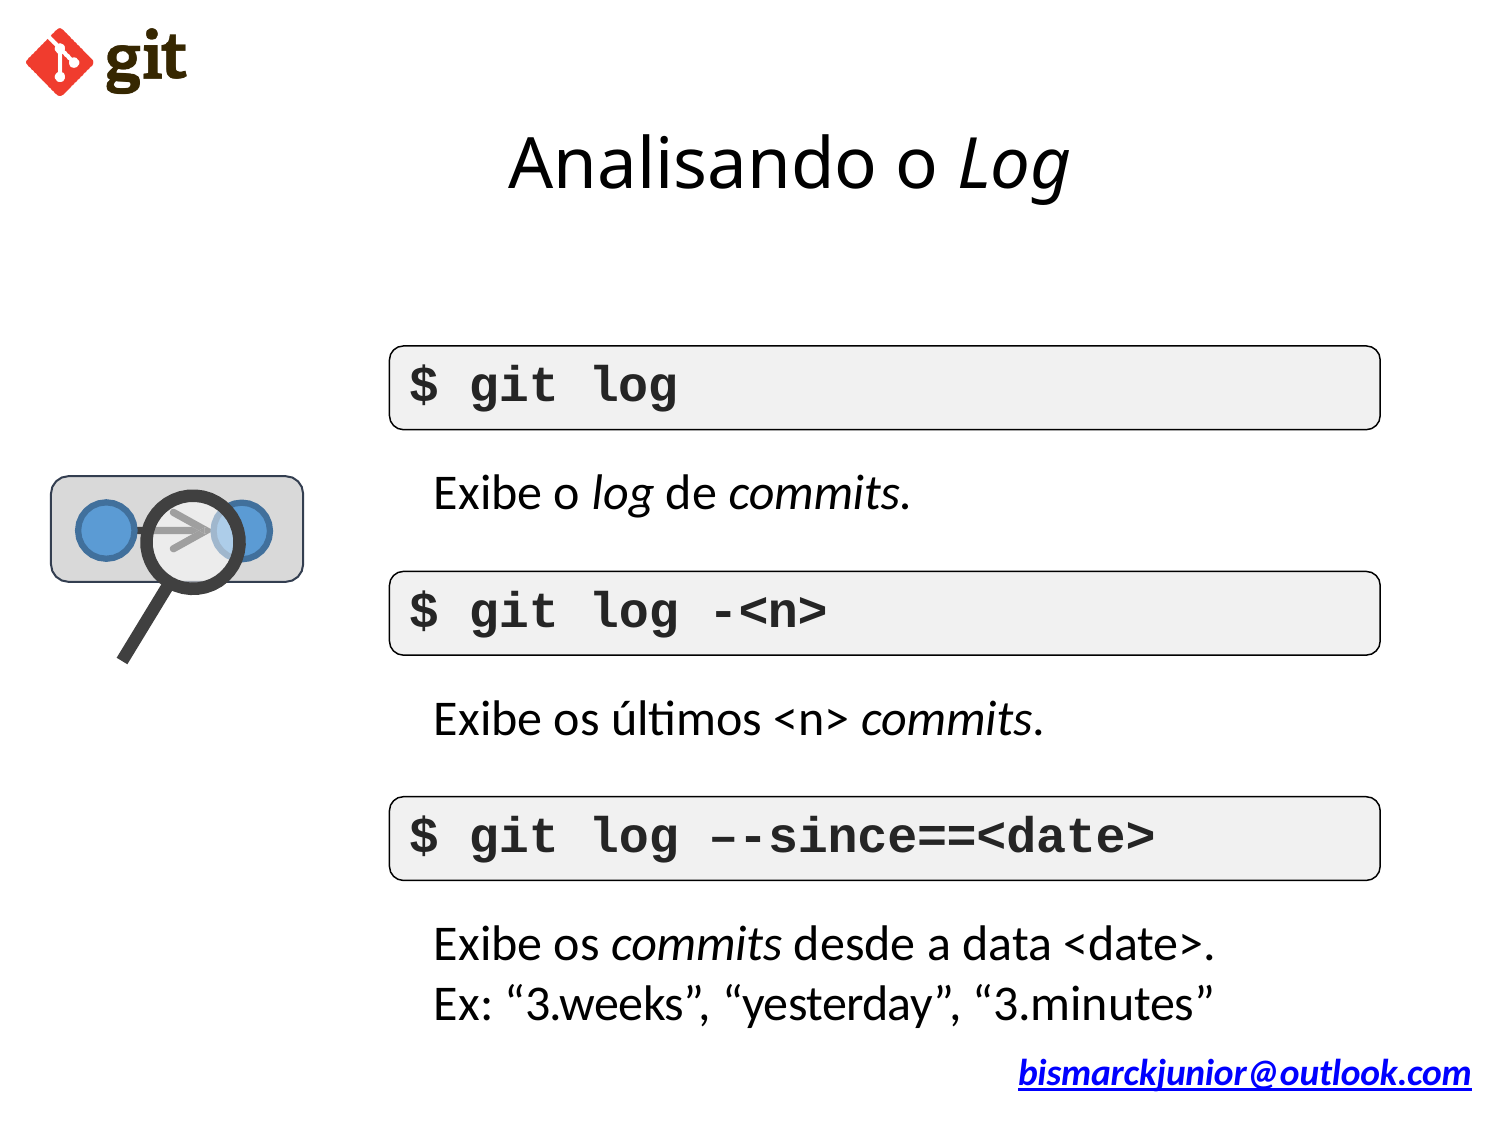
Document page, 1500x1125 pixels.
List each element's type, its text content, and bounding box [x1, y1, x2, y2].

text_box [388, 795, 1382, 882]
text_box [388, 344, 1382, 431]
title Analisando o Log [131, 115, 1369, 306]
text_box bismarckjunior@outlook.com [1016, 1055, 1481, 1094]
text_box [49, 475, 305, 668]
picture [26, 28, 187, 96]
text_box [388, 570, 1382, 657]
list $ git log Exibe o log de commits. $ git log -<n> Exibe os últimos <n> commits. $ git log –-since==<date> Exibe os commits desde a data <date>. Ex: “3.weeks”, “yesterday”, “3.minutes” [406, 349, 1464, 1031]
